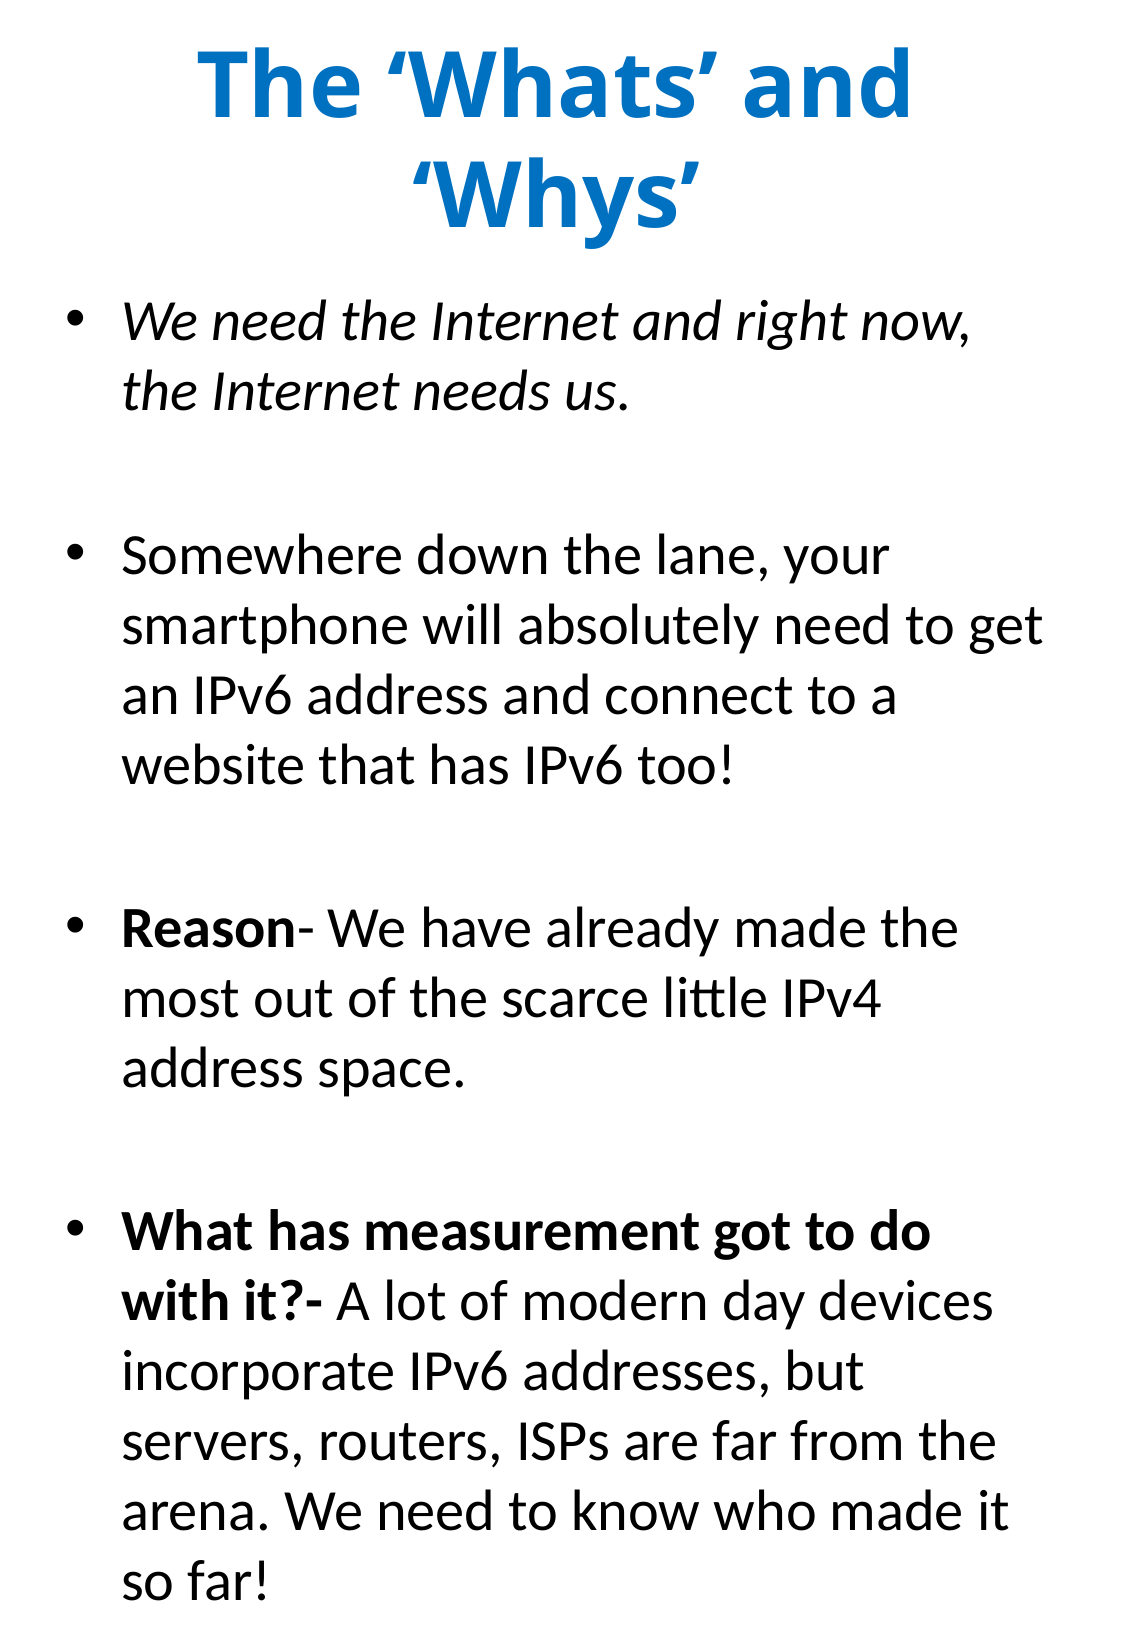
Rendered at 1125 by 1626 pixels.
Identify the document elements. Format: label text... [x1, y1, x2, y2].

title The ‘Whats’ and ‘Whys’ [50, 0, 1063, 271]
list We need the Internet and right now, the Internet needs us. Somewhere down the lane, your smartphone will absolutely need to get an IPv6 address and connect to a website that has IPv6 too! Reason- We have already made the most out of the scarce little IPv4 address space. What has measurement got to do with it?- A lot of modern day devices incorporate IPv6 addresses, but servers, routers, ISPs are far from the arena. We need to know who made it so far! [50, 275, 1063, 1348]
